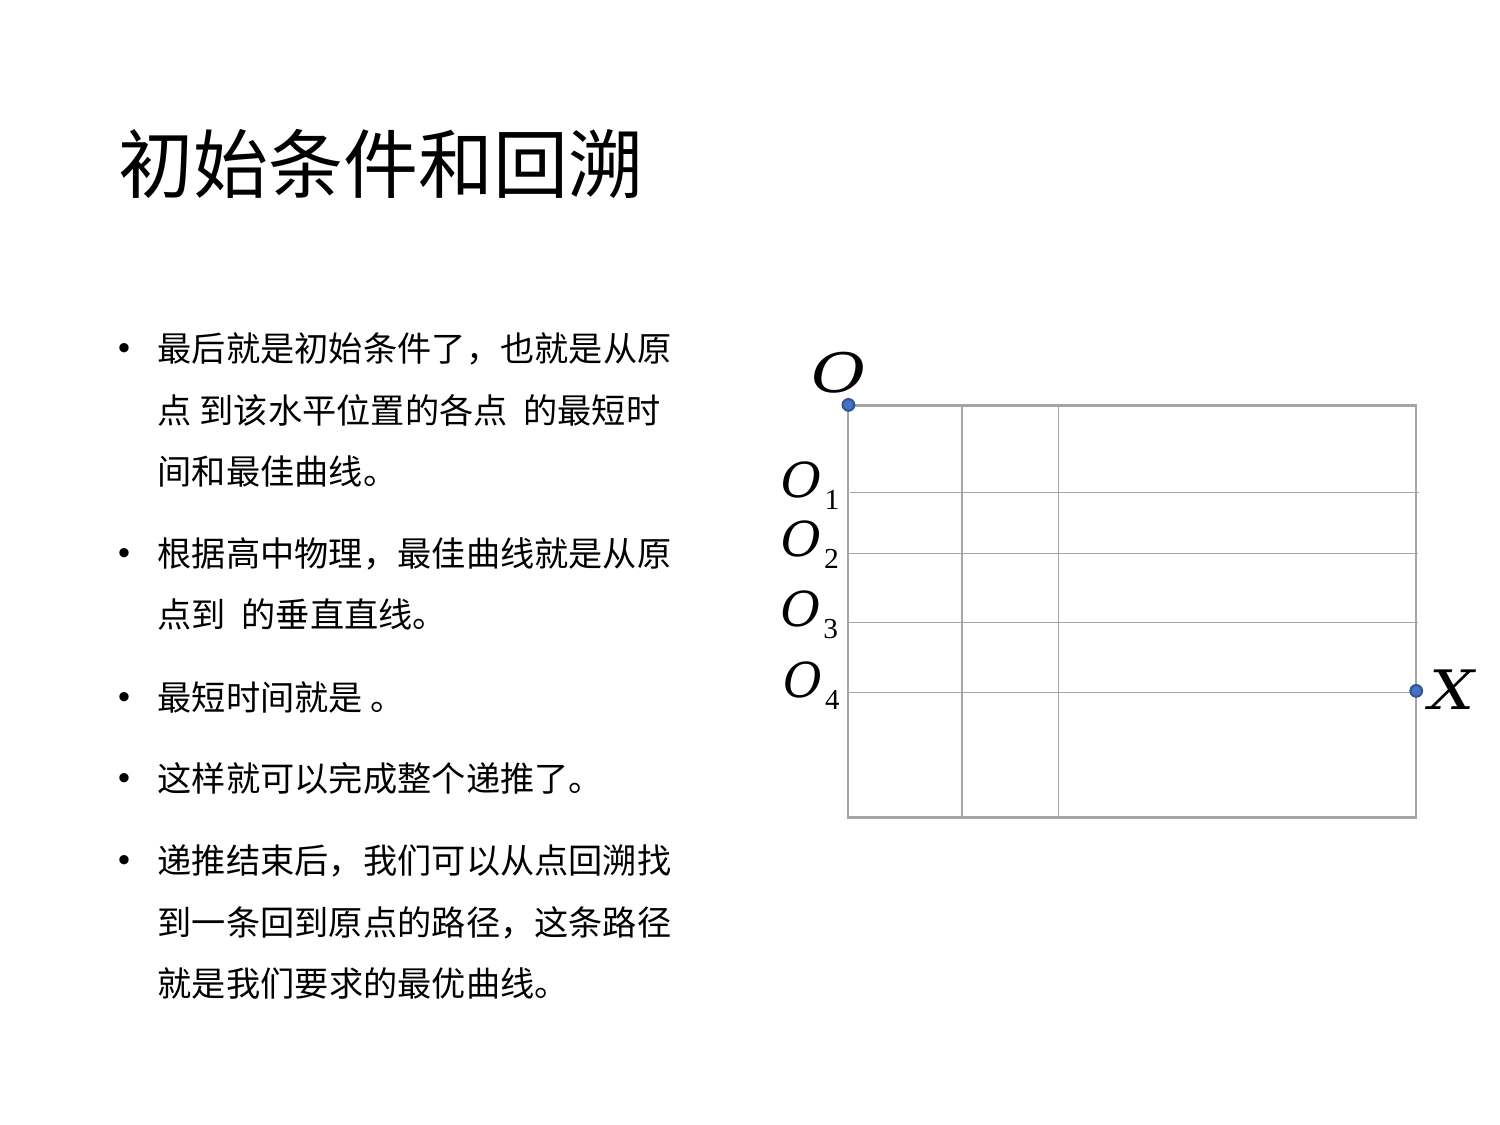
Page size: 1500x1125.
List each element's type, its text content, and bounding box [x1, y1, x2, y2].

text_box [847, 404, 1417, 819]
text_box [1409, 683, 1424, 698]
text_box [841, 397, 856, 412]
title 初始条件和回溯 [103, 59, 1397, 278]
